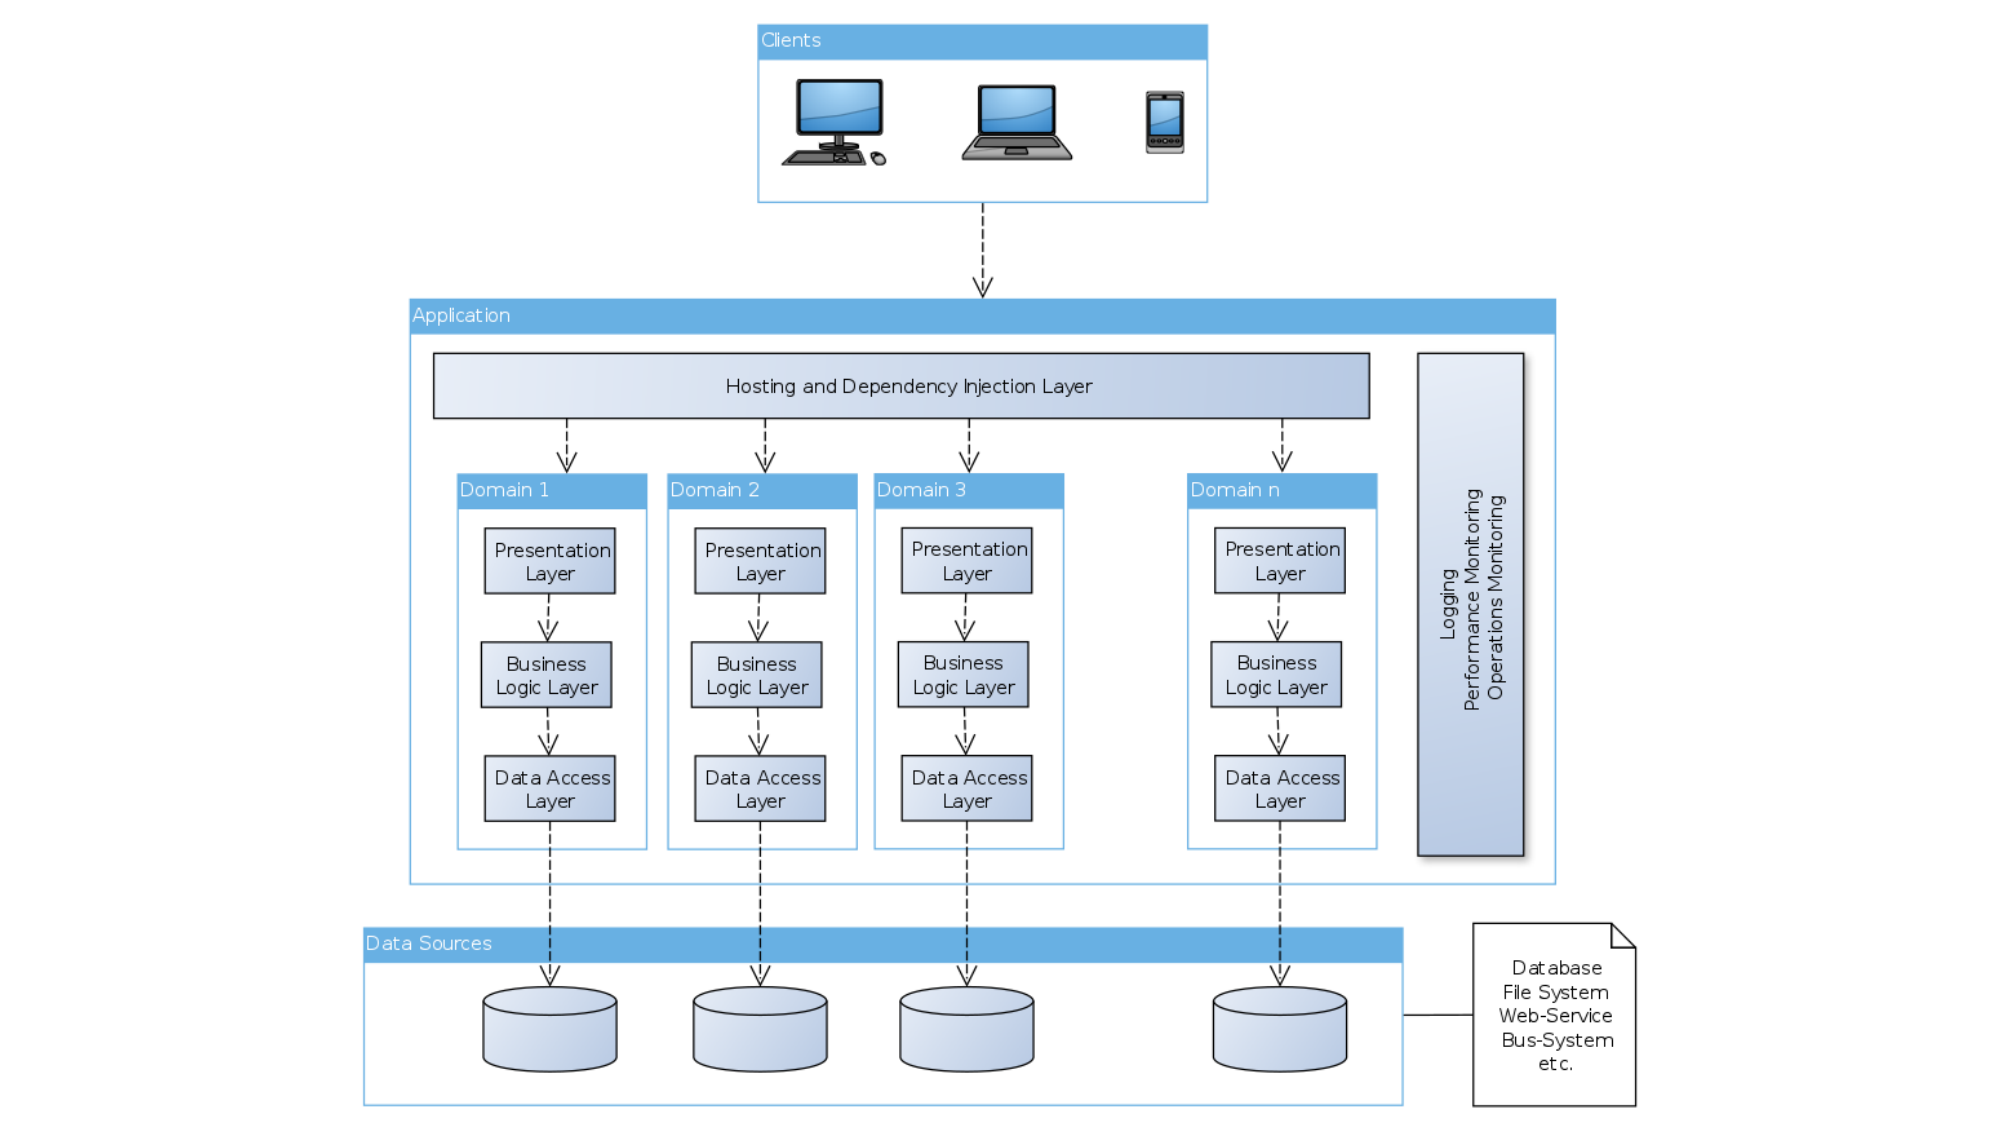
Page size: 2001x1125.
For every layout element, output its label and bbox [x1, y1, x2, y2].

list [339, 0, 1661, 1125]
